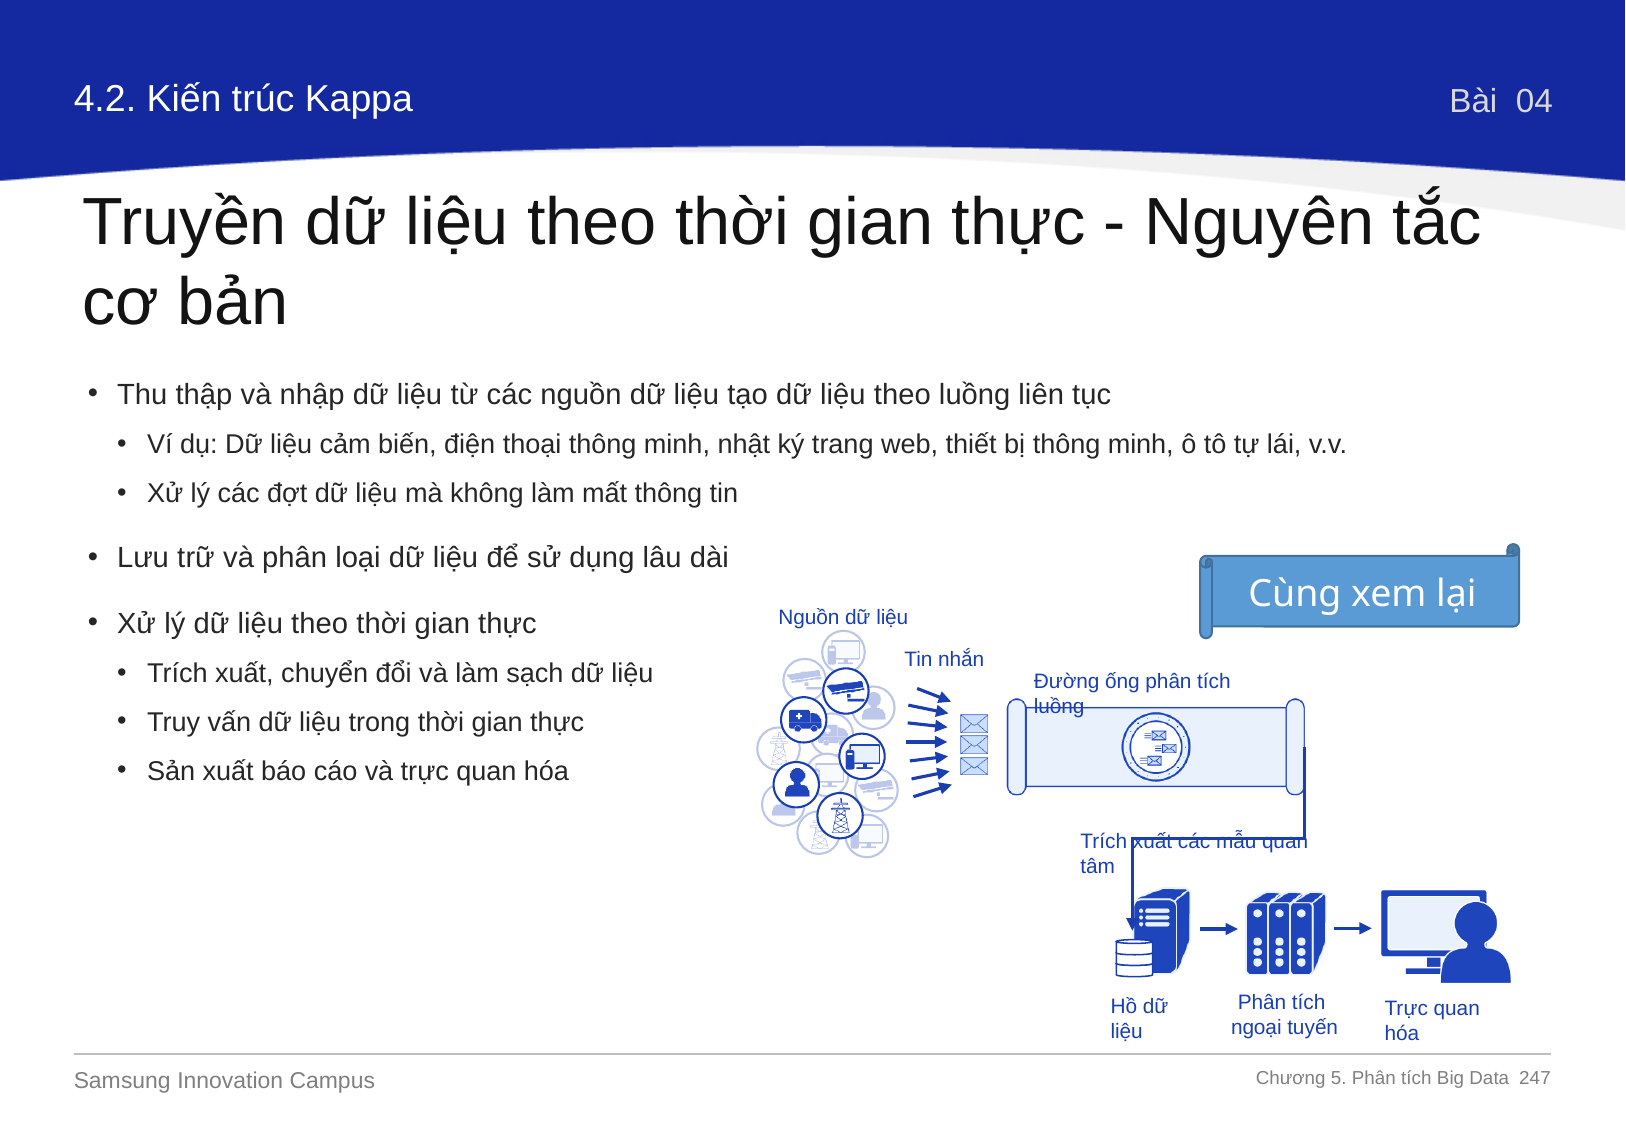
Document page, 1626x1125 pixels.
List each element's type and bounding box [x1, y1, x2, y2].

list [73, 73, 1396, 119]
list [1423, 79, 1554, 120]
list [82, 217, 1525, 299]
text_box [748, 544, 1532, 1047]
list [87, 365, 1531, 984]
picture [0, 0, 1625, 1125]
